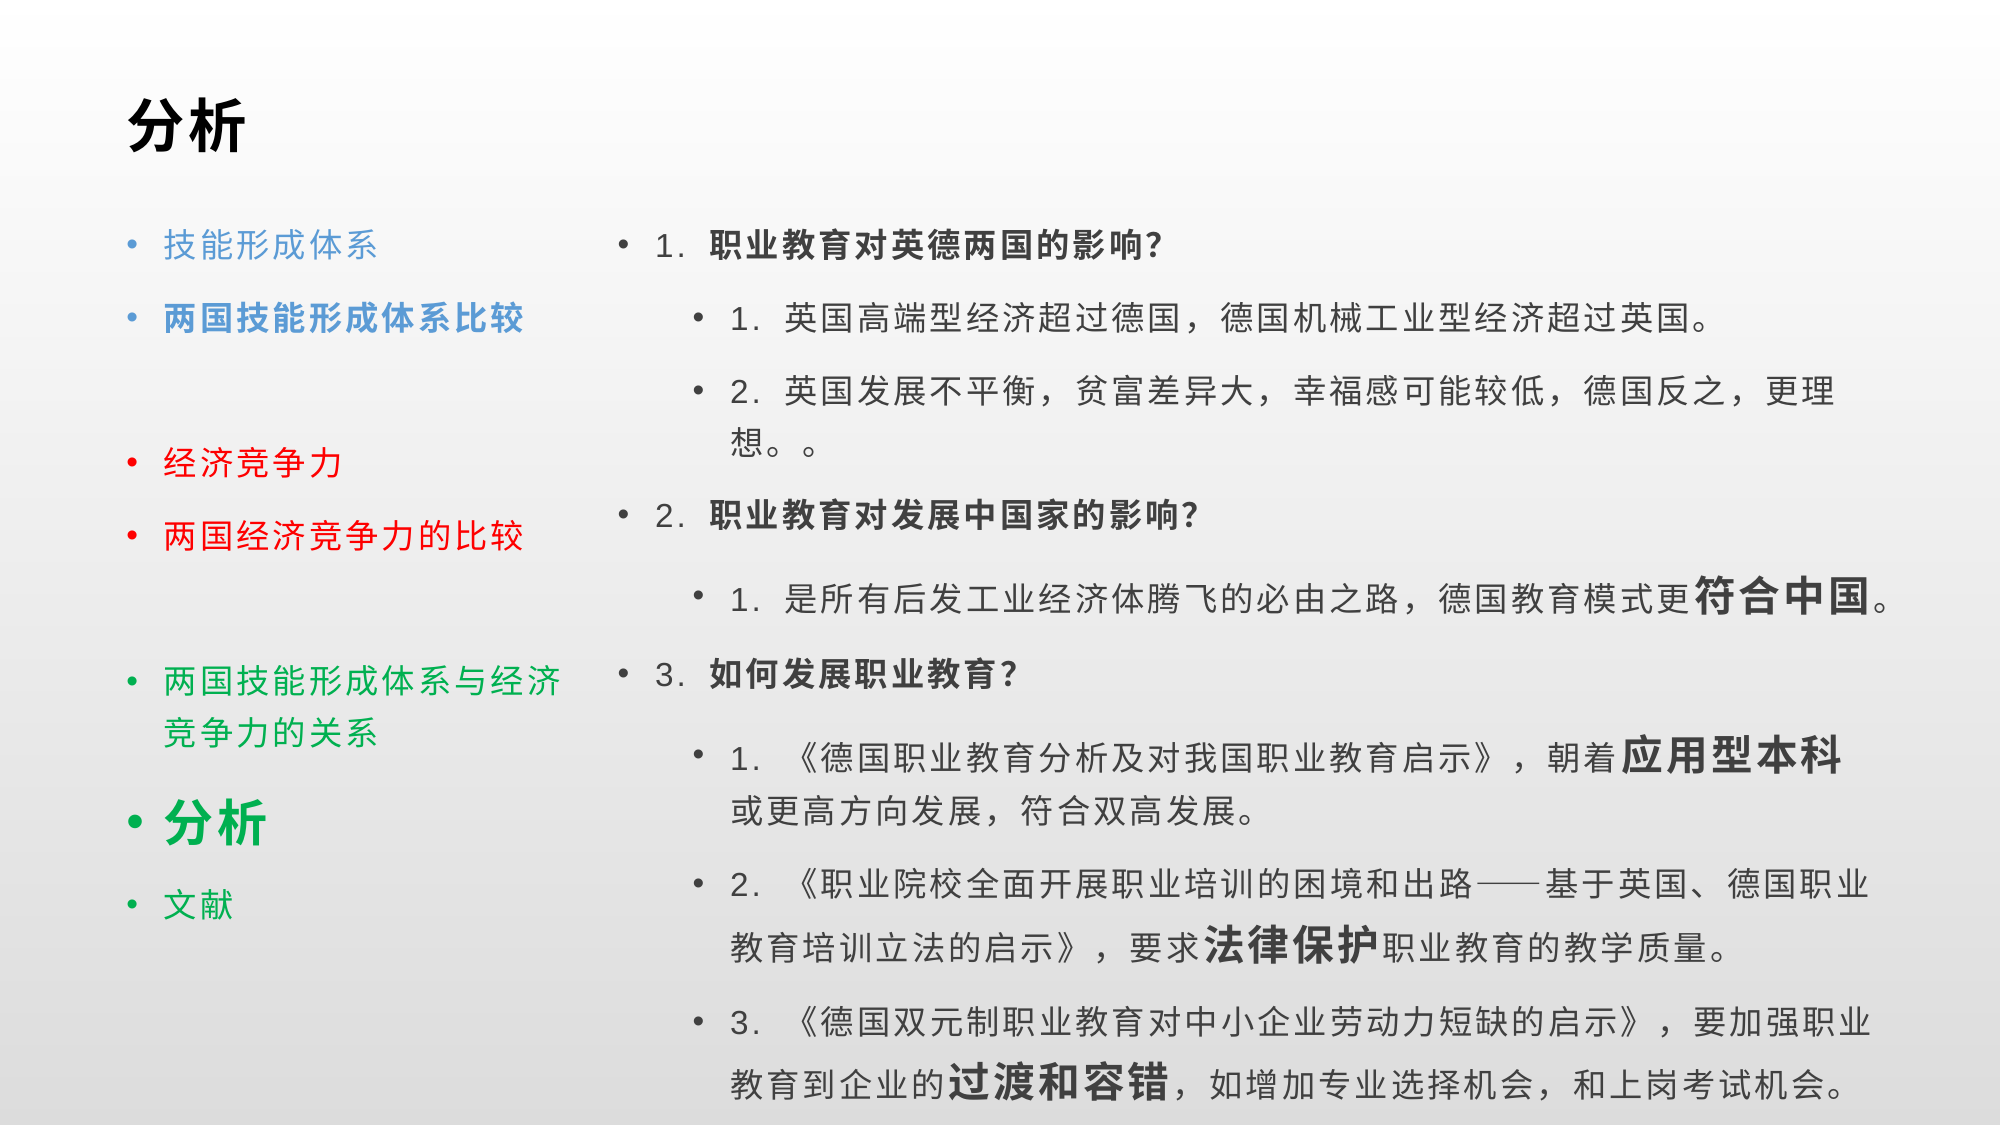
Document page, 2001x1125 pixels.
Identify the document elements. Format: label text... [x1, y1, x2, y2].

title 分析 [109, 70, 1891, 178]
list 技能形成体系 两国技能形成体系比较 经济竞争力 两国经济竞争力的比较 两国技能形成体系与经济竞争力的关系 分析 文献 [109, 212, 601, 1040]
list 1. 职业教育对英德两国的影响？ 1. 英国高端型经济超过德国，德国机械工业型经济超过英国。 2. 英国发展不平衡，贫富差异大，幸福感可能较低，德国反之，更理想。。 2. 职业教育对发展中国家的影响？ 1. 是所有后发工业经济体腾飞的必由之路，德国教育模式更符合中国。 3. 如何发展职业教育？ 1. 《德国职业教育分析及对我国职业教育启示》，朝着应用型本科或更高方向发展，符合双高发展。 2. 《职业院校全面开展职业培训的困境和出路——基于英国、德国职业教育培训立法的启示》，要求法律保护职业教育的教学质量。 3. 《德国双元制职业教育对中小企业劳动力短缺的启示》，要加强职业教育到企业的过渡和容错，如增加专业选择机会，和上岗考试机会。 [601, 212, 1891, 1055]
